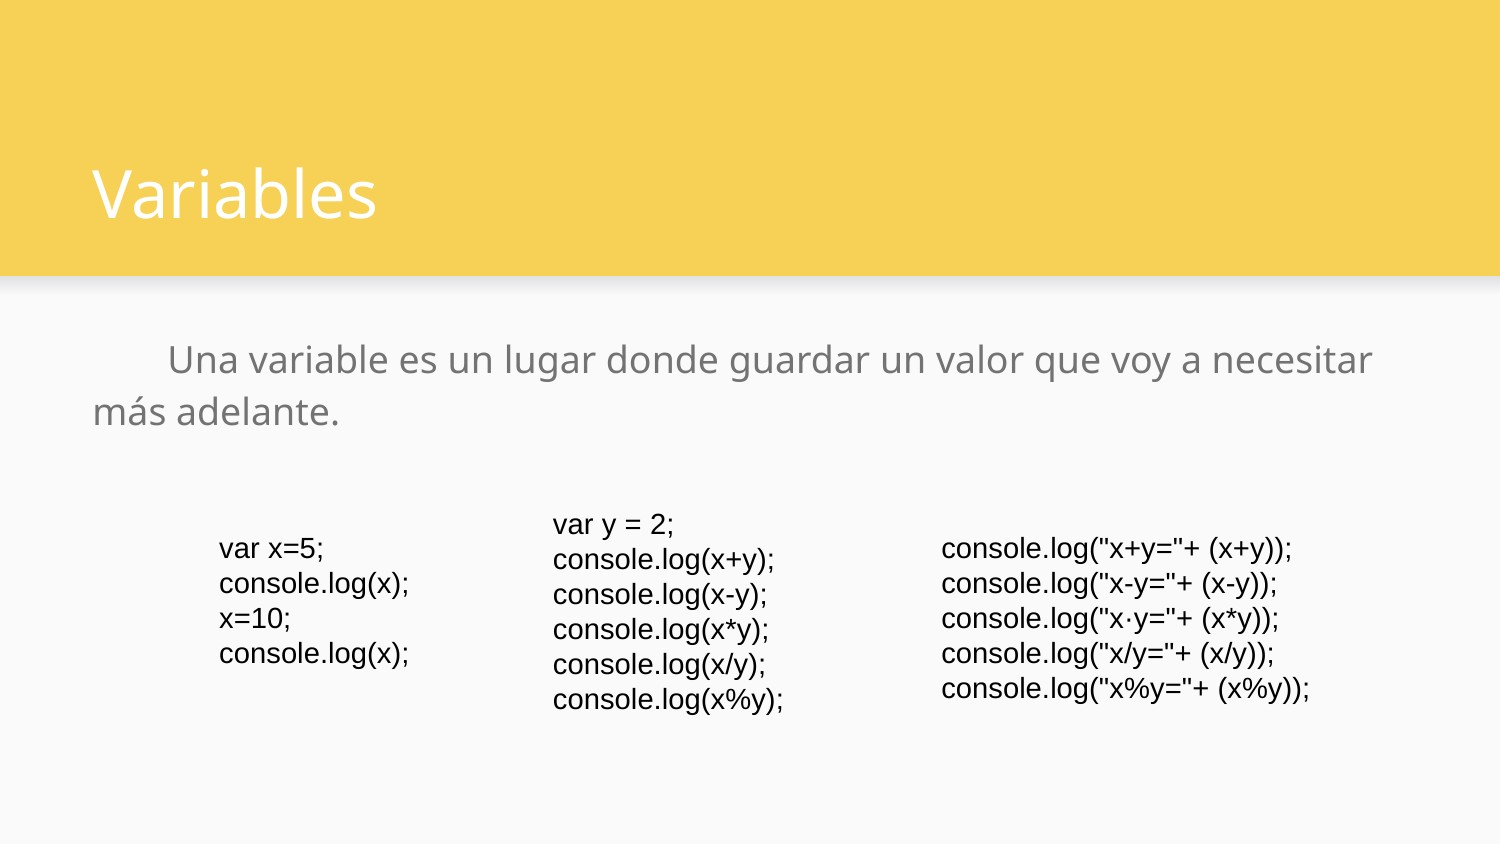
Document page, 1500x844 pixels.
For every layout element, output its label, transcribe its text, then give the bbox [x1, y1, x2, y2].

text_box var y = 2; console.log(x+y); console.log(x-y); console.log(x*y); console.log(x/y); console.log(x%y); [537, 490, 822, 745]
list Una variable es un lugar donde guardar un valor que voy a necesitar más adelante. [77, 314, 1427, 441]
title Variables [77, 121, 1427, 248]
text_box var x=5; console.log(x); x=10; console.log(x); [204, 514, 434, 684]
text_box console.log("x+y="+ (x+y)); console.log("x-y="+ (x-y)); console.log("x·y="+ (x*y)); console.log("x/y="+ (x/y)); console.log("x%y="+ (x%y)); [926, 514, 1386, 745]
